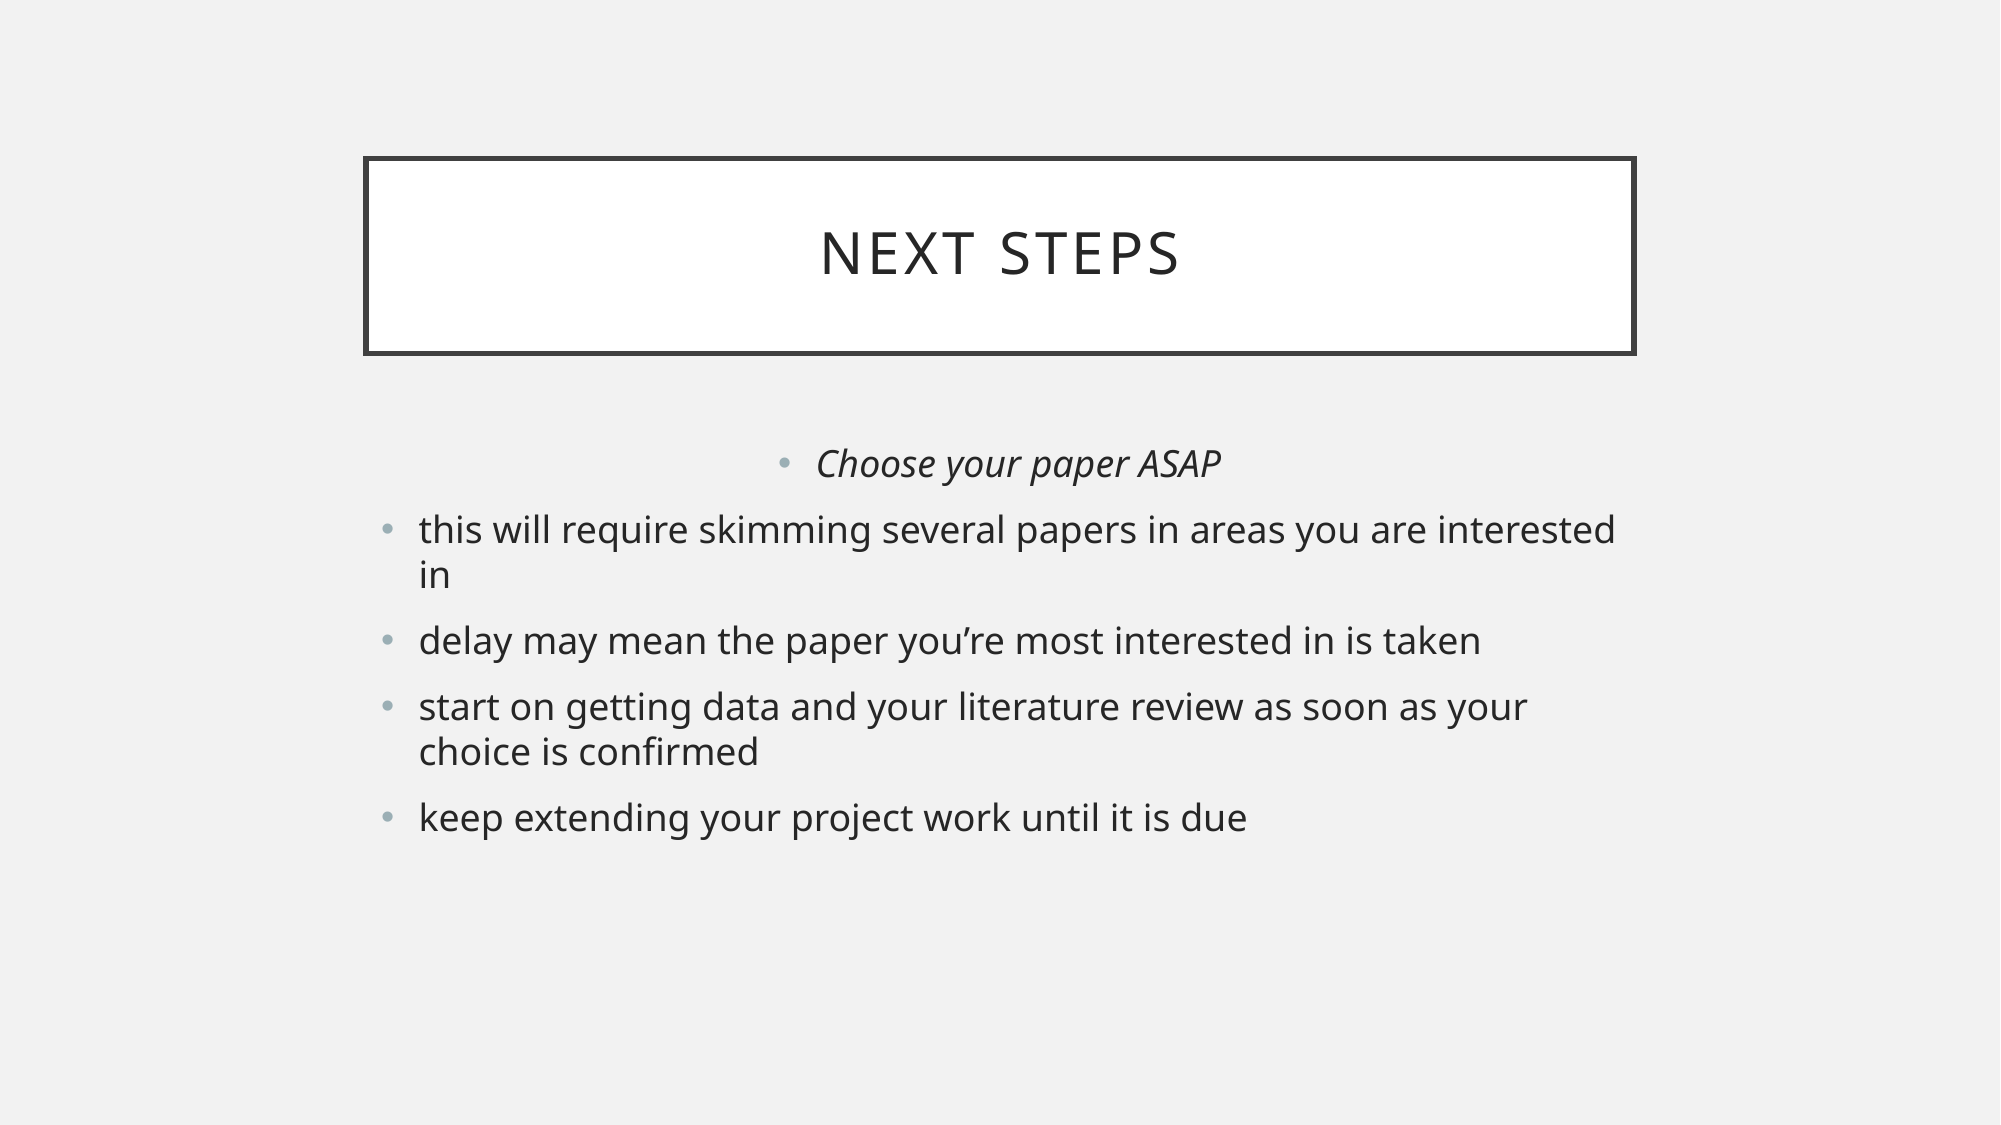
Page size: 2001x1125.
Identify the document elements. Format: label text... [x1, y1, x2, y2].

title Next Steps [363, 156, 1637, 356]
list Choose your paper ASAP this will require skimming several papers in areas you are interested in delay may mean the paper you’re most interested in is taken start on getting data and your literature review as soon as your choice is confirmed keep extending your project work until it is due [366, 432, 1634, 942]
